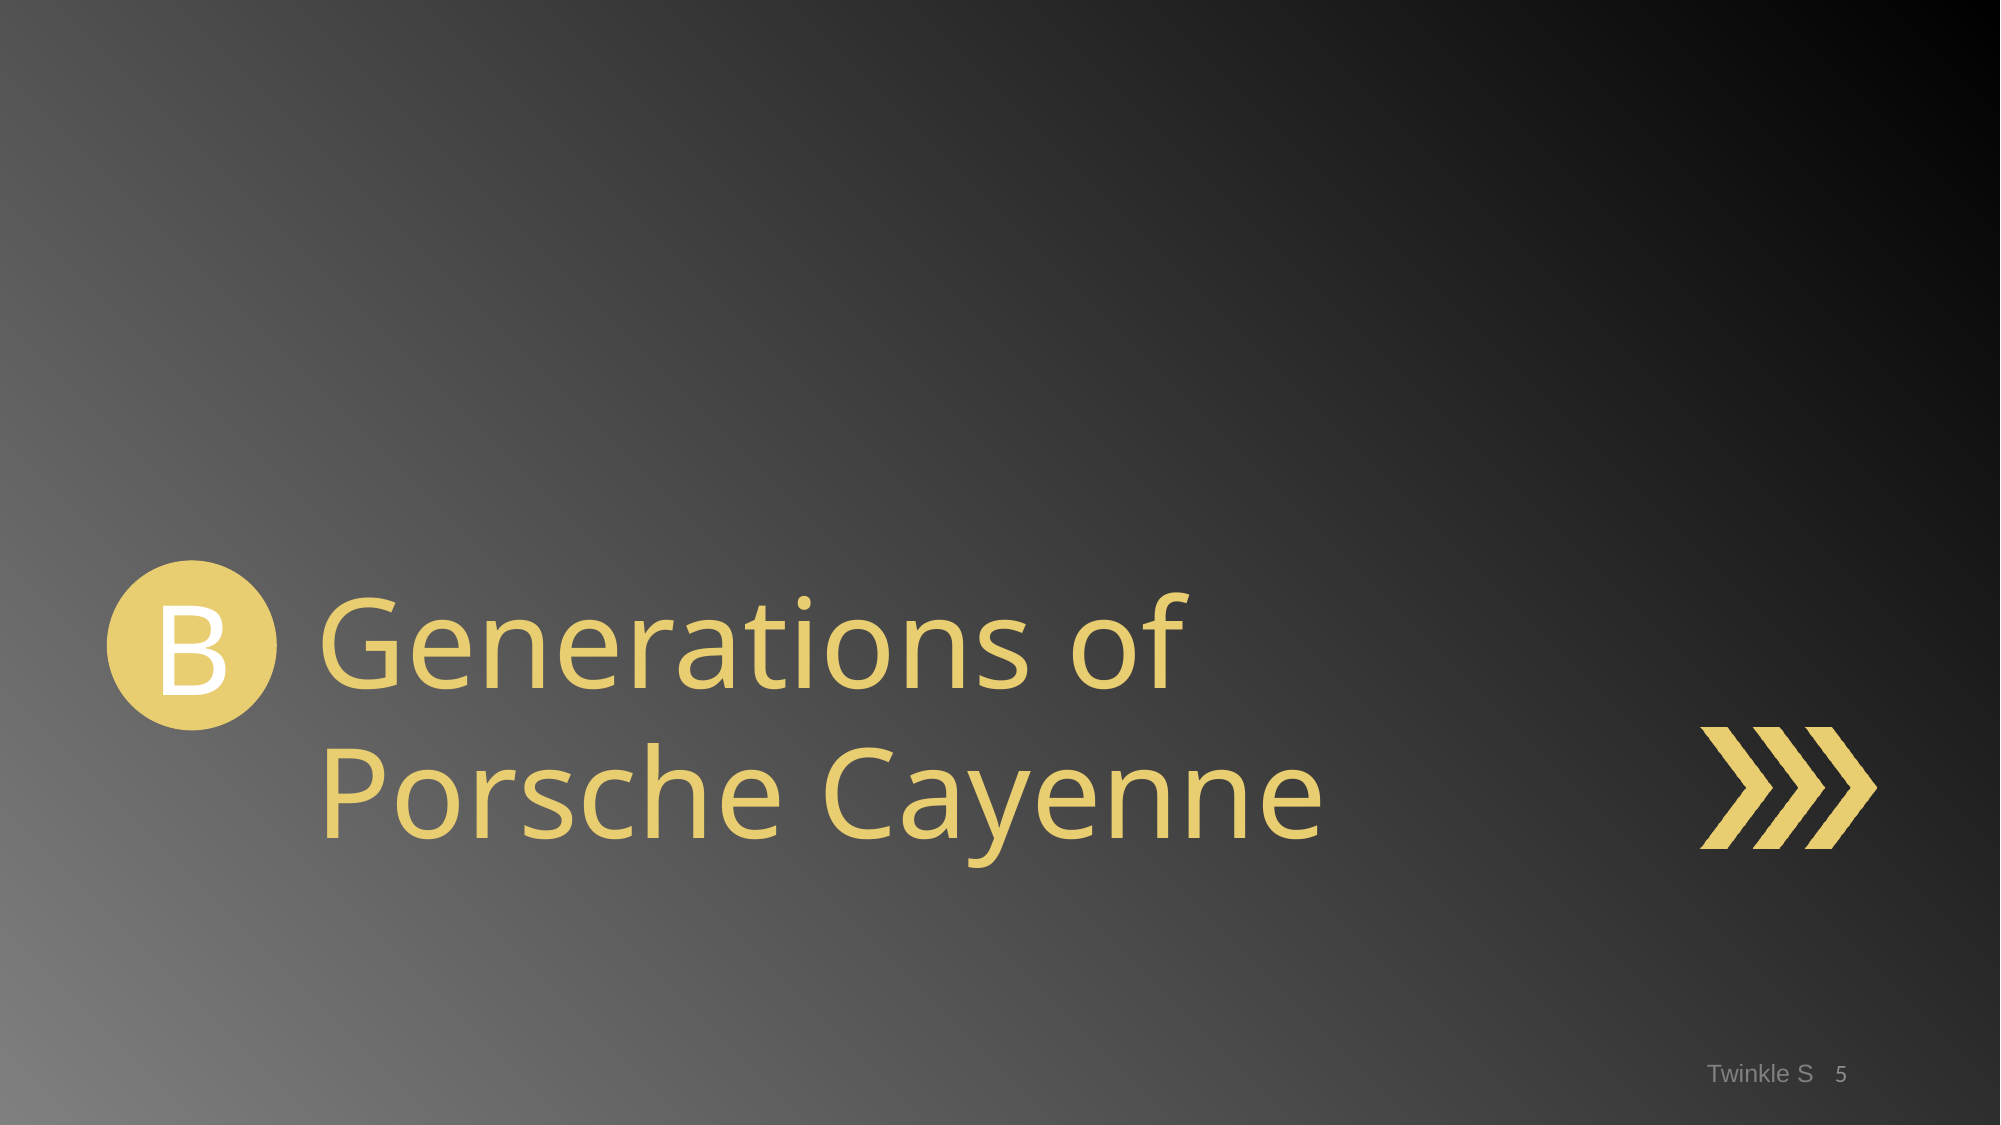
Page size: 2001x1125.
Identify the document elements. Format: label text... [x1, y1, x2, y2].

slide_number 5 [1412, 1042, 1863, 1103]
text_box Generations of Porsche Cayenne [124, 563, 1328, 864]
picture [1683, 683, 1892, 892]
text_box B [105, 559, 278, 732]
text_box Twinkle S [1706, 1057, 1815, 1088]
